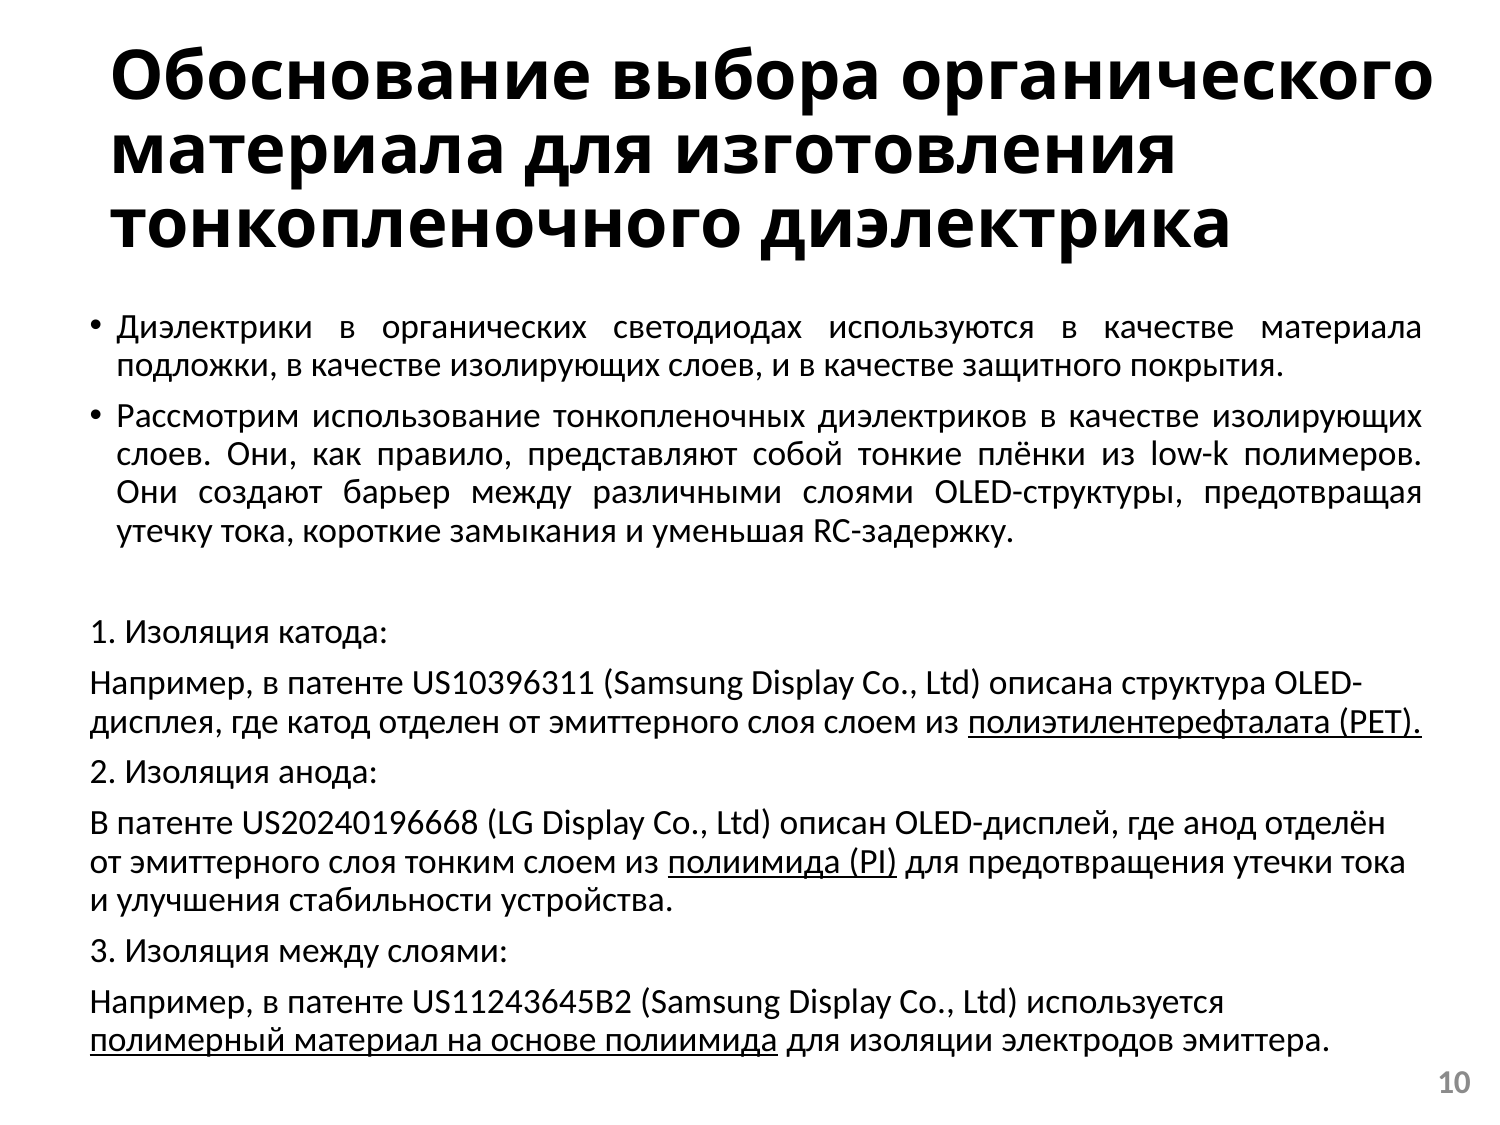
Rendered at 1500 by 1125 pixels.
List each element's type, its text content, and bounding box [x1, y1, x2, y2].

slide_number 10 [1148, 1050, 1486, 1111]
title Обоснование выбора органического материала для изготовления тонкопленочного диэлектрика [94, 20, 1479, 283]
list Диэлектрики в органических светодиодах используются в качестве материала подложки, в качестве изолирующих слоев, и в качестве защитного покрытия. Рассмотрим использование тонкопленочных диэлектриков в качестве изолирующих слоев. Они, как правило, представляют собой тонкие плёнки из low-k полимеров. Они создают барьер между различными слоями OLED-структуры, предотвращая утечку тока, короткие замыкания и уменьшая RC-задержку. 1. Изоляция катода: Например, в патенте US10396311 (Samsung Display Co., Ltd) описана структура OLED-дисплея, где катод отделен от эмиттерного слоя слоем из полиэтилентерефталата (PET). 2. Изоляция анода: В патенте US20240196668 (LG Display Co., Ltd) описан OLED-дисплей, где анод отделён от эмиттерного слоя тонким слоем из полиимида (PI) для предотвращения утечки тока и улучшения стабильности устройства. 3. Изоляция между слоями: Например, в патенте US11243645B2 (Samsung Display Co., Ltd) используется полимерный материал на основе полиимида для изоляции электродов эмиттера. [74, 299, 1439, 1077]
